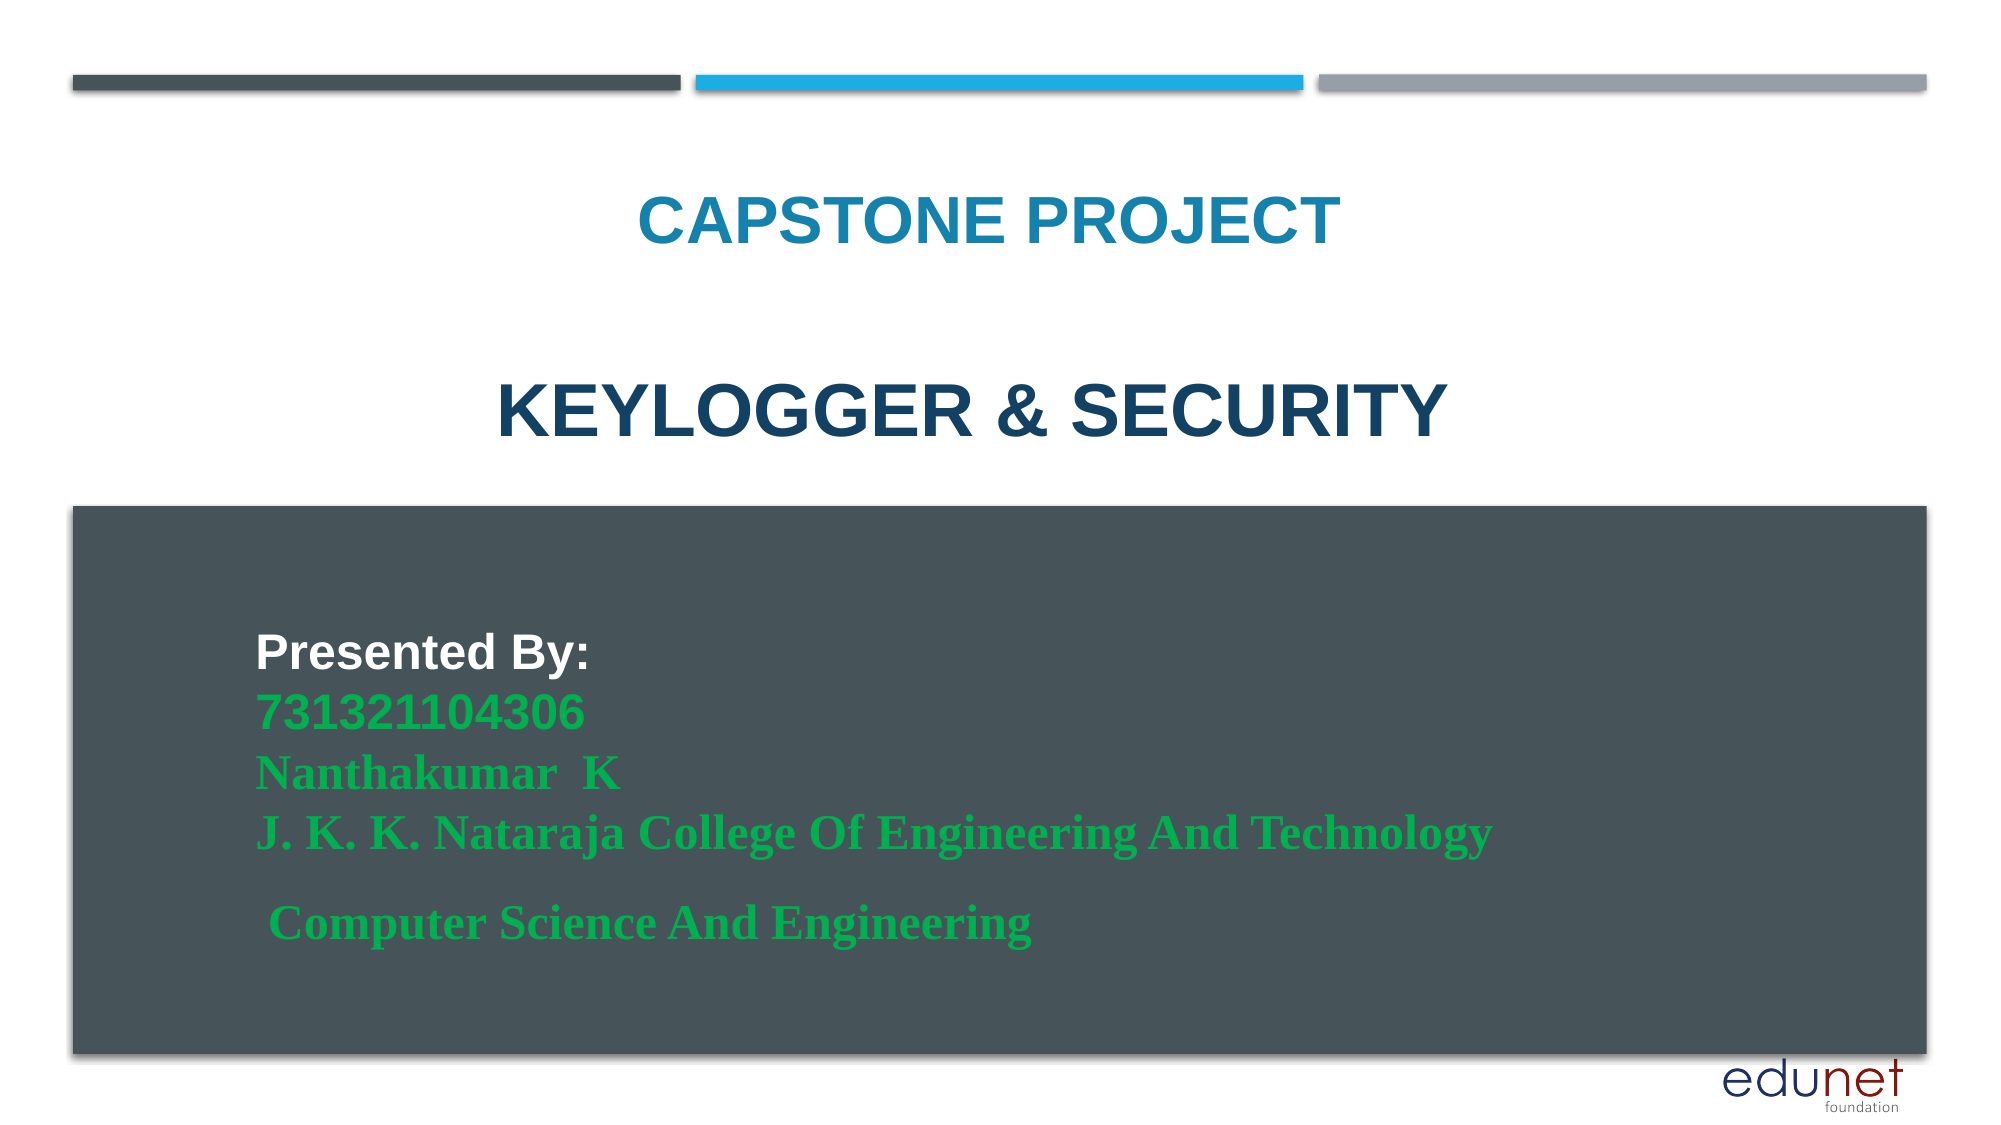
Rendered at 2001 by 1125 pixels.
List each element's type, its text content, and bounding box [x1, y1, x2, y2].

title KEYLOGGER & SECURITY [222, 298, 1723, 460]
text_box Presented By: 731321104306 Nanthakumar K J. K. K. Nataraja College Of Engineering And Technology Computer Science And Engineering [240, 612, 1841, 958]
picture [1719, 1056, 1905, 1116]
text_box CAPSTONE PROJECT [0, 169, 2000, 265]
